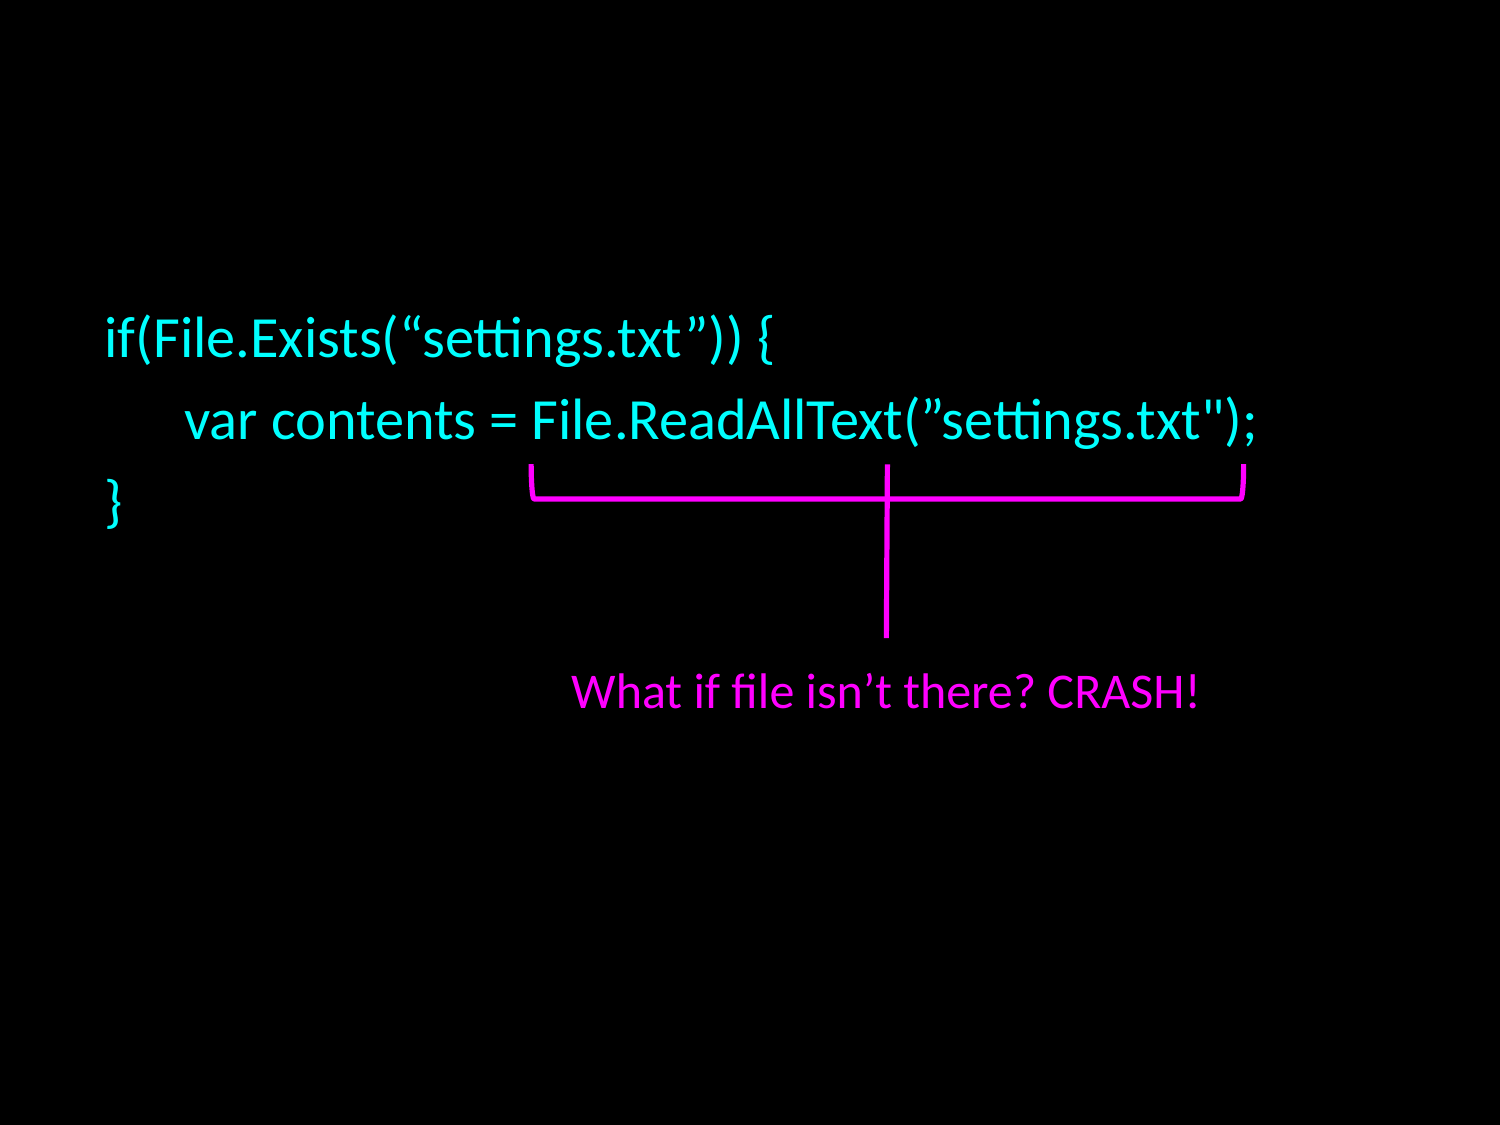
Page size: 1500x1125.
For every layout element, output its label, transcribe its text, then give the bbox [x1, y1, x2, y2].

text_box [890, 464, 1245, 500]
text_box What if file isn’t there? CRASH! [556, 651, 1217, 727]
list if(File.Exists(“settings.txt”)) { var contents = File.ReadAllText(”settings.txt"); } [89, 292, 1440, 1035]
text_box [530, 464, 884, 500]
